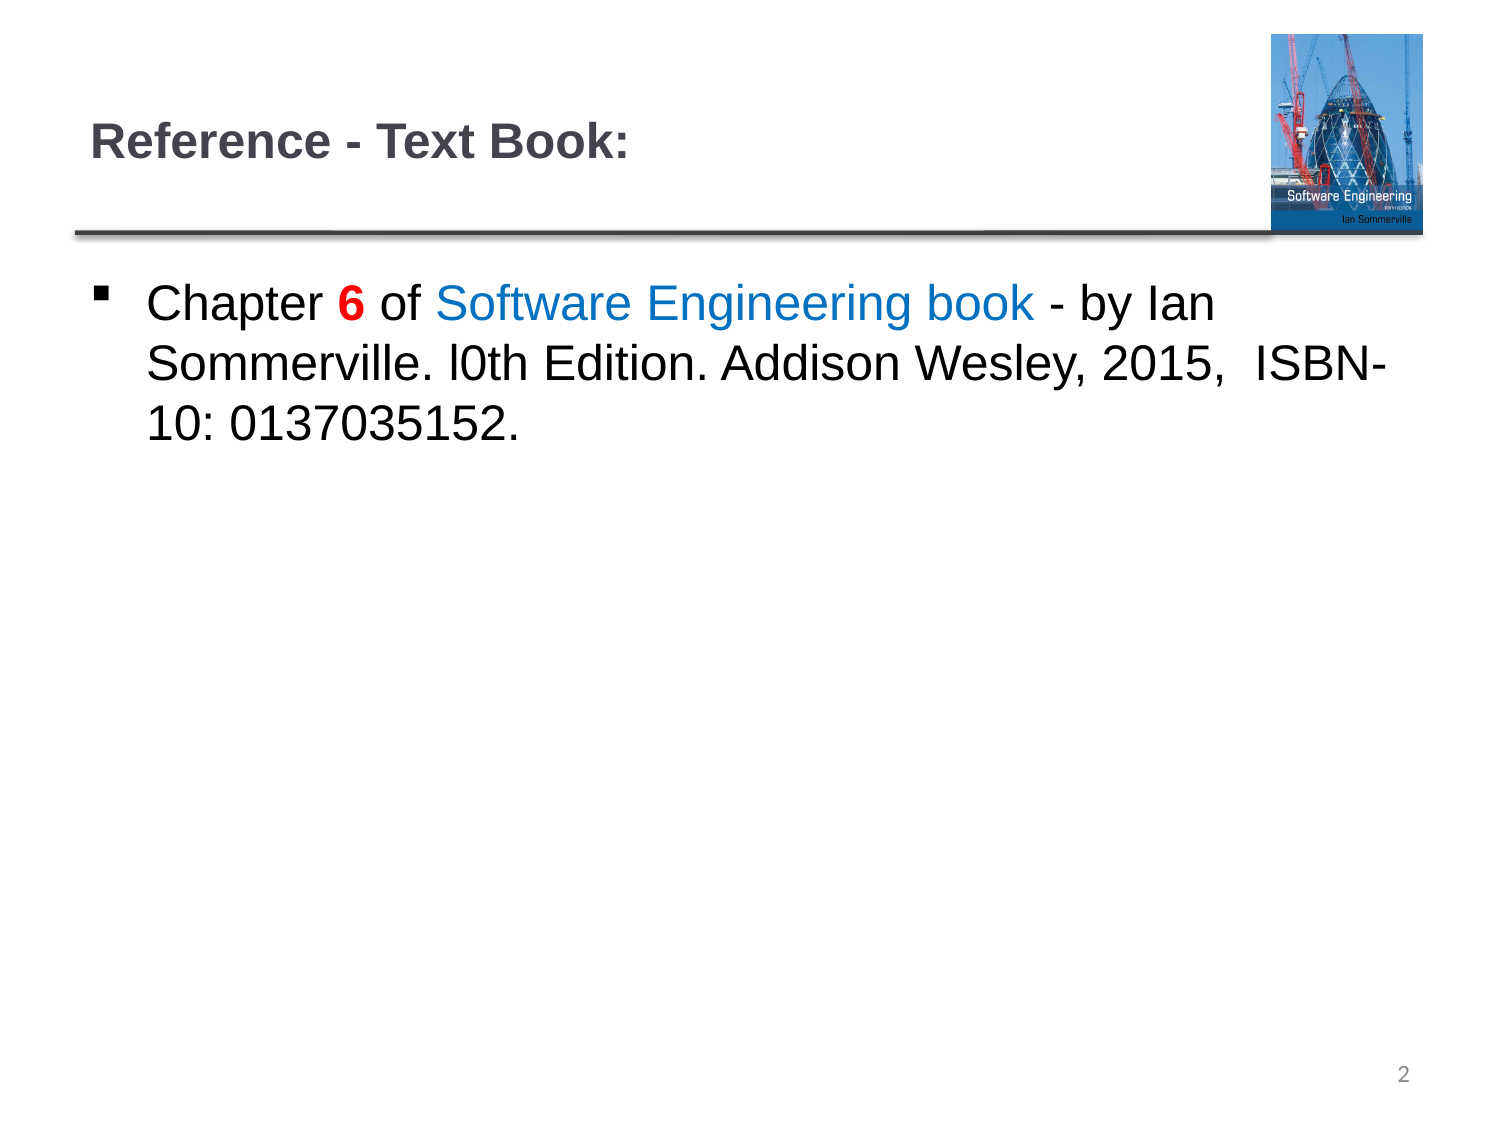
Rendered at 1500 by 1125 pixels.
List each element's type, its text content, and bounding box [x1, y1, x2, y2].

picture [1271, 34, 1423, 230]
title Reference - Text Book: [74, 44, 1272, 233]
list Chapter 6 of Software Engineering book - by Ian Sommerville. l0th Edition. Addison Wesley, 2015, ISBN-10: 0137035152. [75, 262, 1425, 1005]
slide_number 2 [1074, 1042, 1425, 1103]
